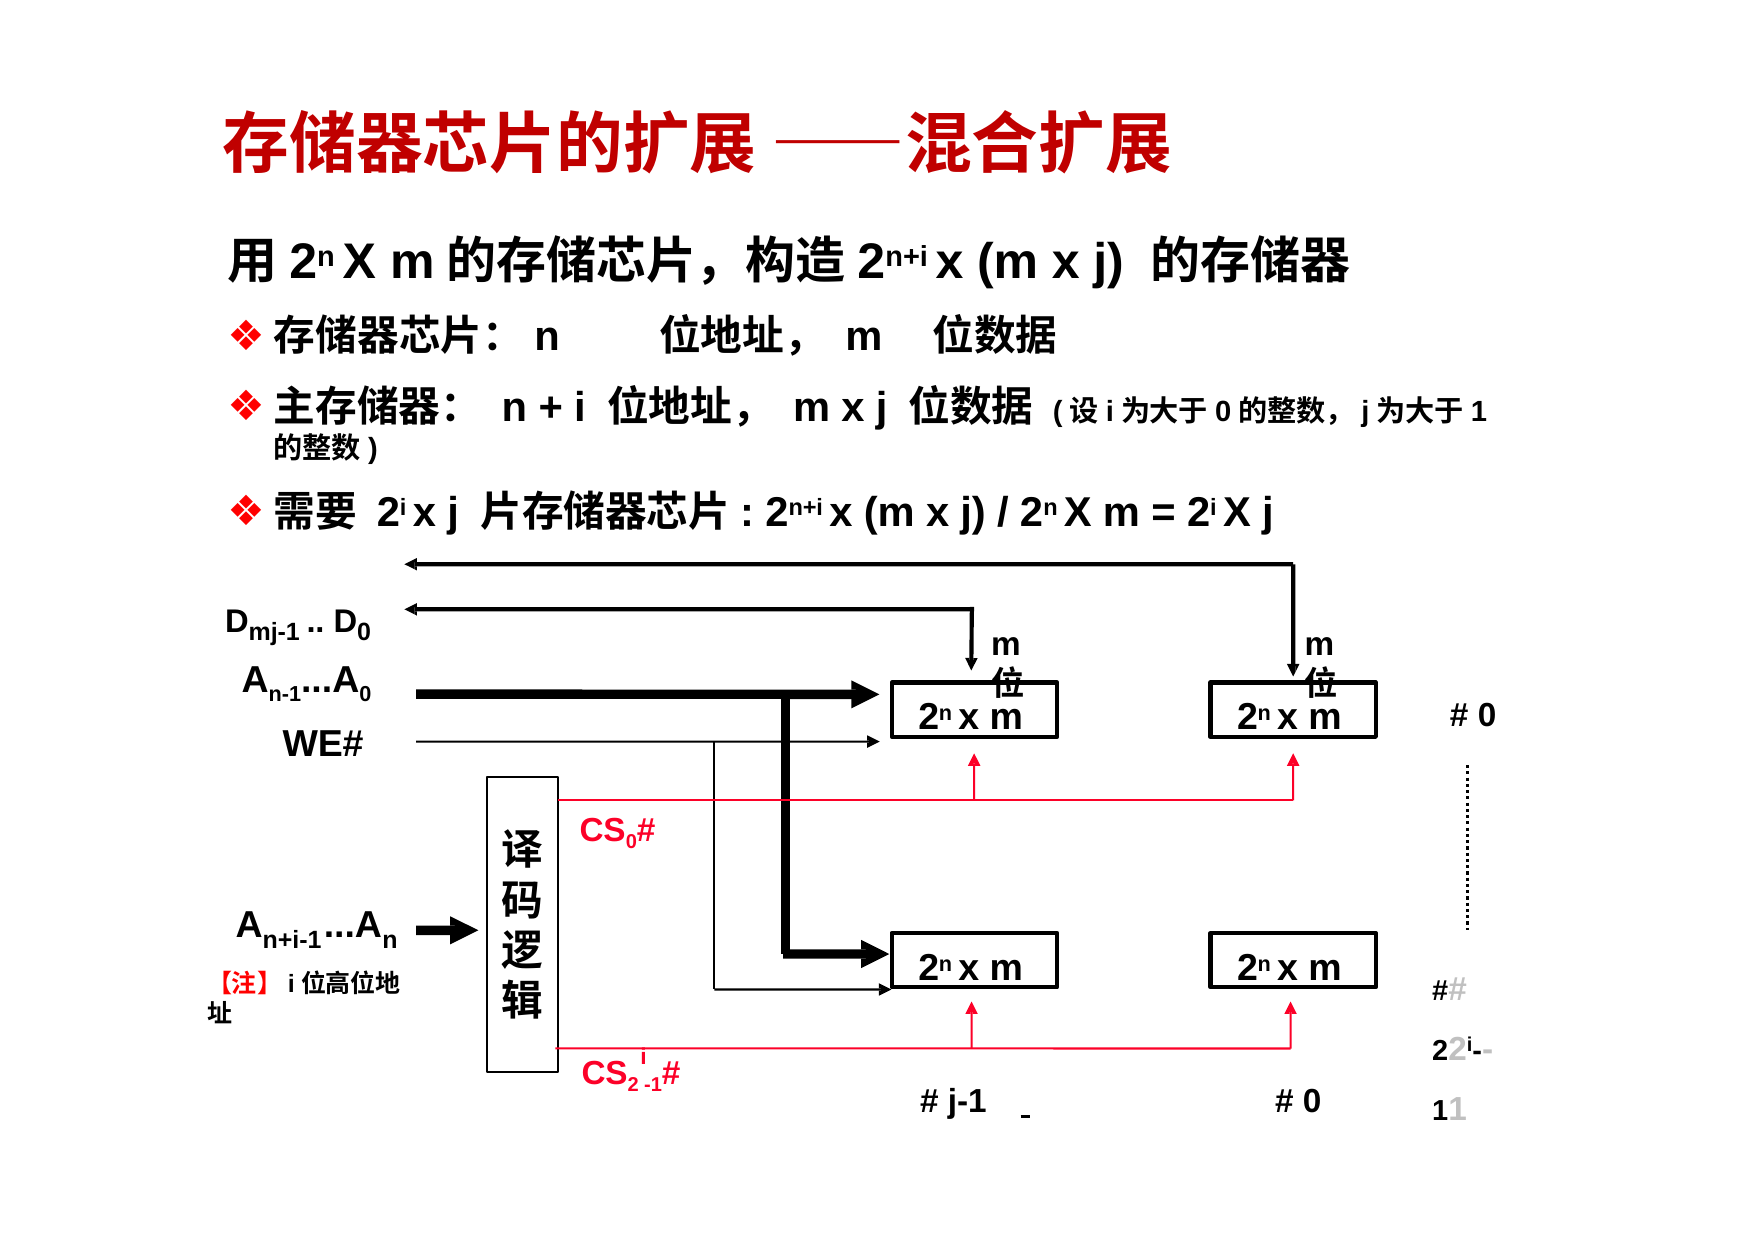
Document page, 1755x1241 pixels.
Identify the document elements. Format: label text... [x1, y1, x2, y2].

text_box # 0 [1448, 693, 1499, 734]
text_box [783, 939, 890, 969]
text_box ## 22i--11 [1430, 950, 1518, 1131]
text_box [1286, 753, 1300, 801]
text_box # j-1 # 0 [918, 1079, 1322, 1120]
text_box CS0# [577, 807, 660, 853]
text_box [404, 603, 975, 616]
text_box 译码逻辑 [499, 823, 546, 1024]
text_box 2n x m [891, 933, 1058, 988]
text_box m位 [1302, 622, 1370, 702]
text_box m位 [989, 622, 1057, 702]
text_box [416, 916, 479, 945]
text_box [1286, 564, 1300, 677]
text_box 【注】i位高位地址 [205, 967, 417, 1027]
text_box [965, 612, 978, 671]
text_box [416, 680, 880, 709]
title 存储器芯片的扩展 ——混合扩展 [220, 47, 1628, 255]
text_box 2n x m [1210, 682, 1376, 737]
text_box A ...A [233, 900, 383, 946]
text_box [967, 753, 981, 801]
text_box [416, 735, 880, 748]
text_box 用2n X m的存储芯片，构造2n+i x (m x j) 的存储器 存储器芯片：n 位地址， m 位数据 主存储器： n + i 位地址， m x j 位数据 (设i为大于0的整数，j为大于1的整数) 需要 2i x j 片存储器芯片: 2n+i x (m x j) / 2n X m = 2i X j Dmj-1 .. D0 [223, 228, 1503, 653]
text_box [404, 557, 1294, 571]
text_box [1284, 1001, 1297, 1049]
text_box [714, 983, 892, 996]
text_box [965, 1001, 978, 1049]
text_box n+i-1 n [260, 923, 398, 954]
text_box i CS2 -1# [579, 1055, 688, 1096]
text_box 2n x m [1210, 933, 1376, 988]
text_box [487, 776, 559, 1073]
text_box 2n x m [891, 682, 1058, 737]
text_box An-1...A0 WE# [239, 653, 381, 765]
